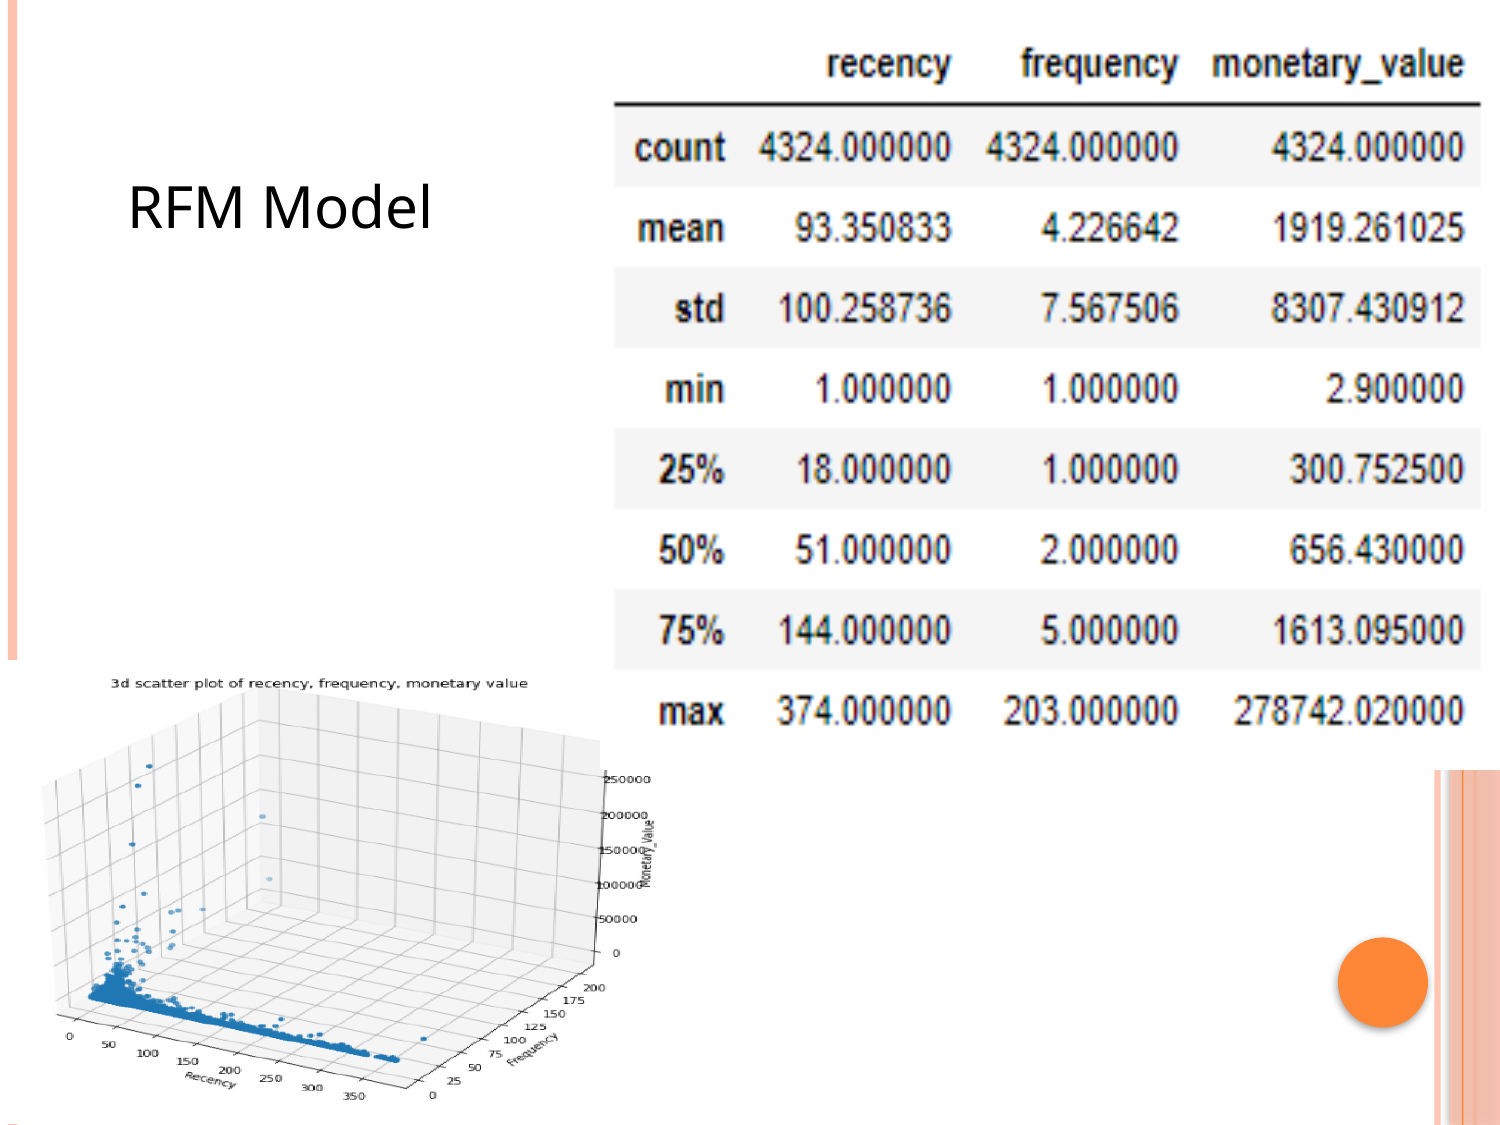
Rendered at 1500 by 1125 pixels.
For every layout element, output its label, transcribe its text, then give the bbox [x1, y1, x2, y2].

picture [0, 660, 701, 1124]
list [599, 0, 1500, 771]
text_box RFM Model [112, 162, 563, 248]
